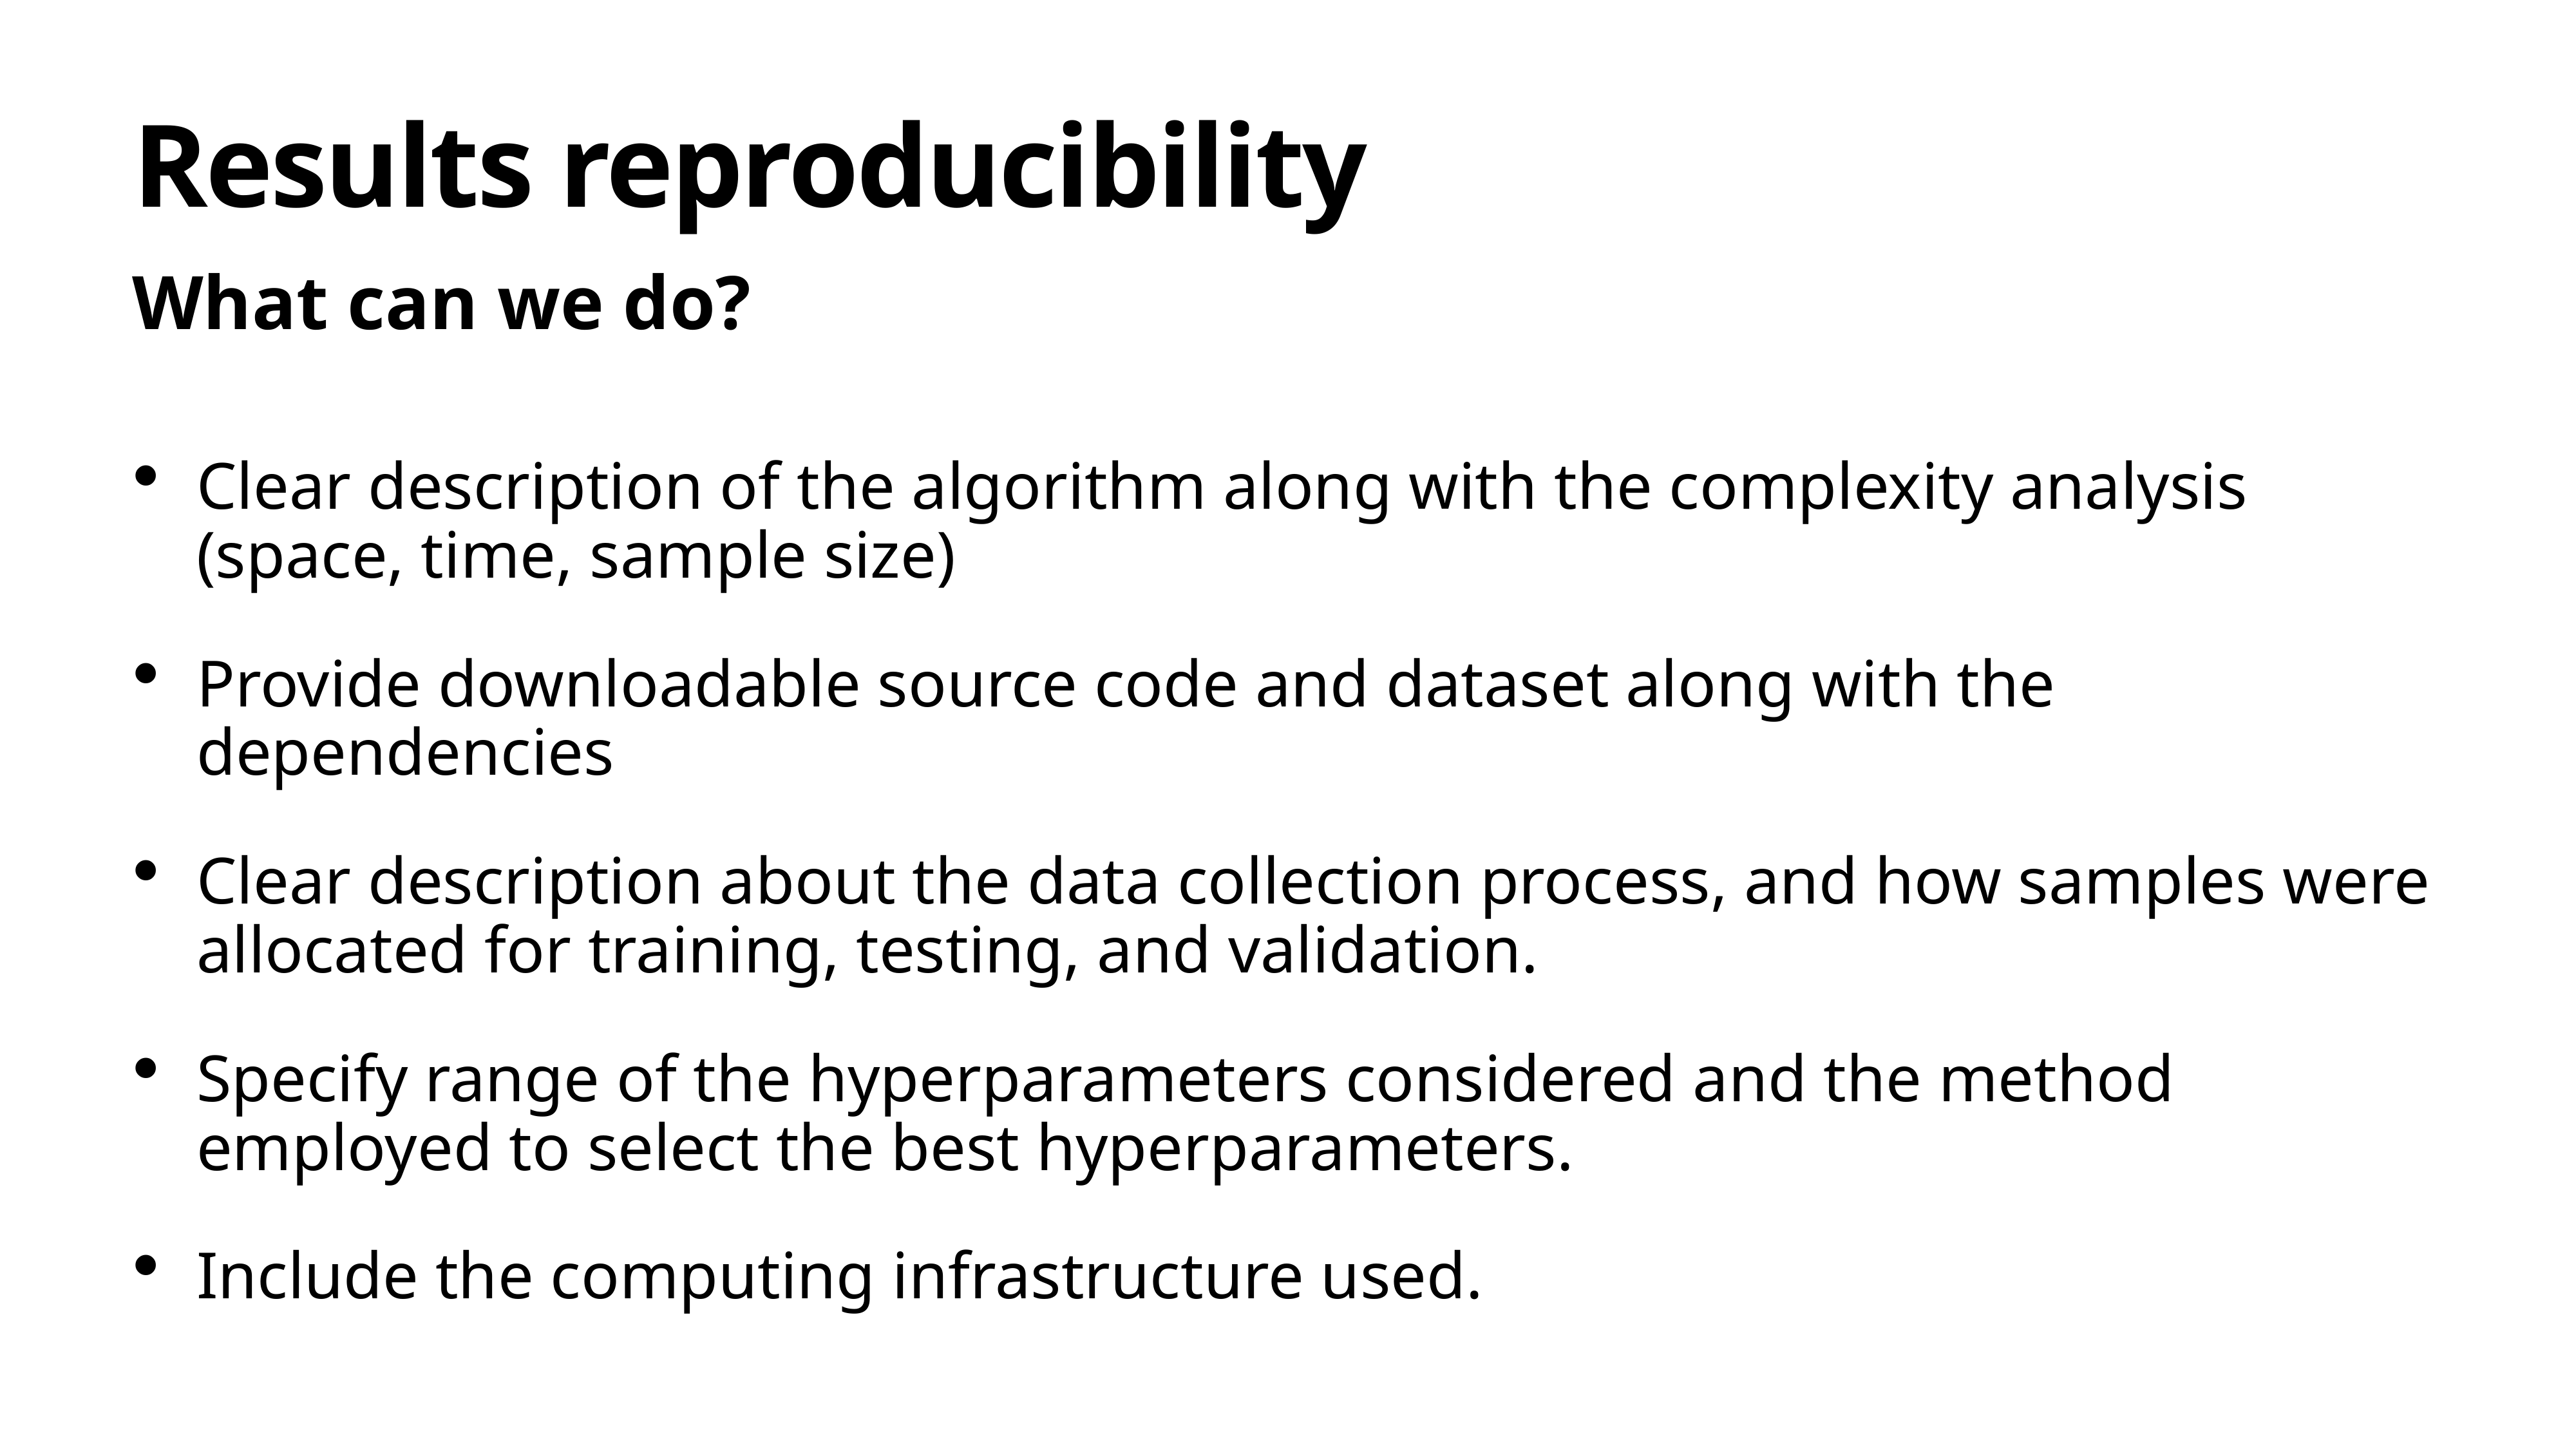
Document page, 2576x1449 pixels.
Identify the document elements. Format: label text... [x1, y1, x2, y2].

title Results reproducibility [127, 113, 2449, 250]
list Clear description of the algorithm along with the complexity analysis (space, time, sample size) Provide downloadable source code and dataset along with the dependencies Clear description about the data collection process, and how samples were allocated for training, testing, and validation. Specify range of the hyperparameters considered and the method employed to select the best hyperparameters. Include the computing infrastructure used. [127, 448, 2449, 1321]
list What can we do? [127, 250, 2449, 350]
